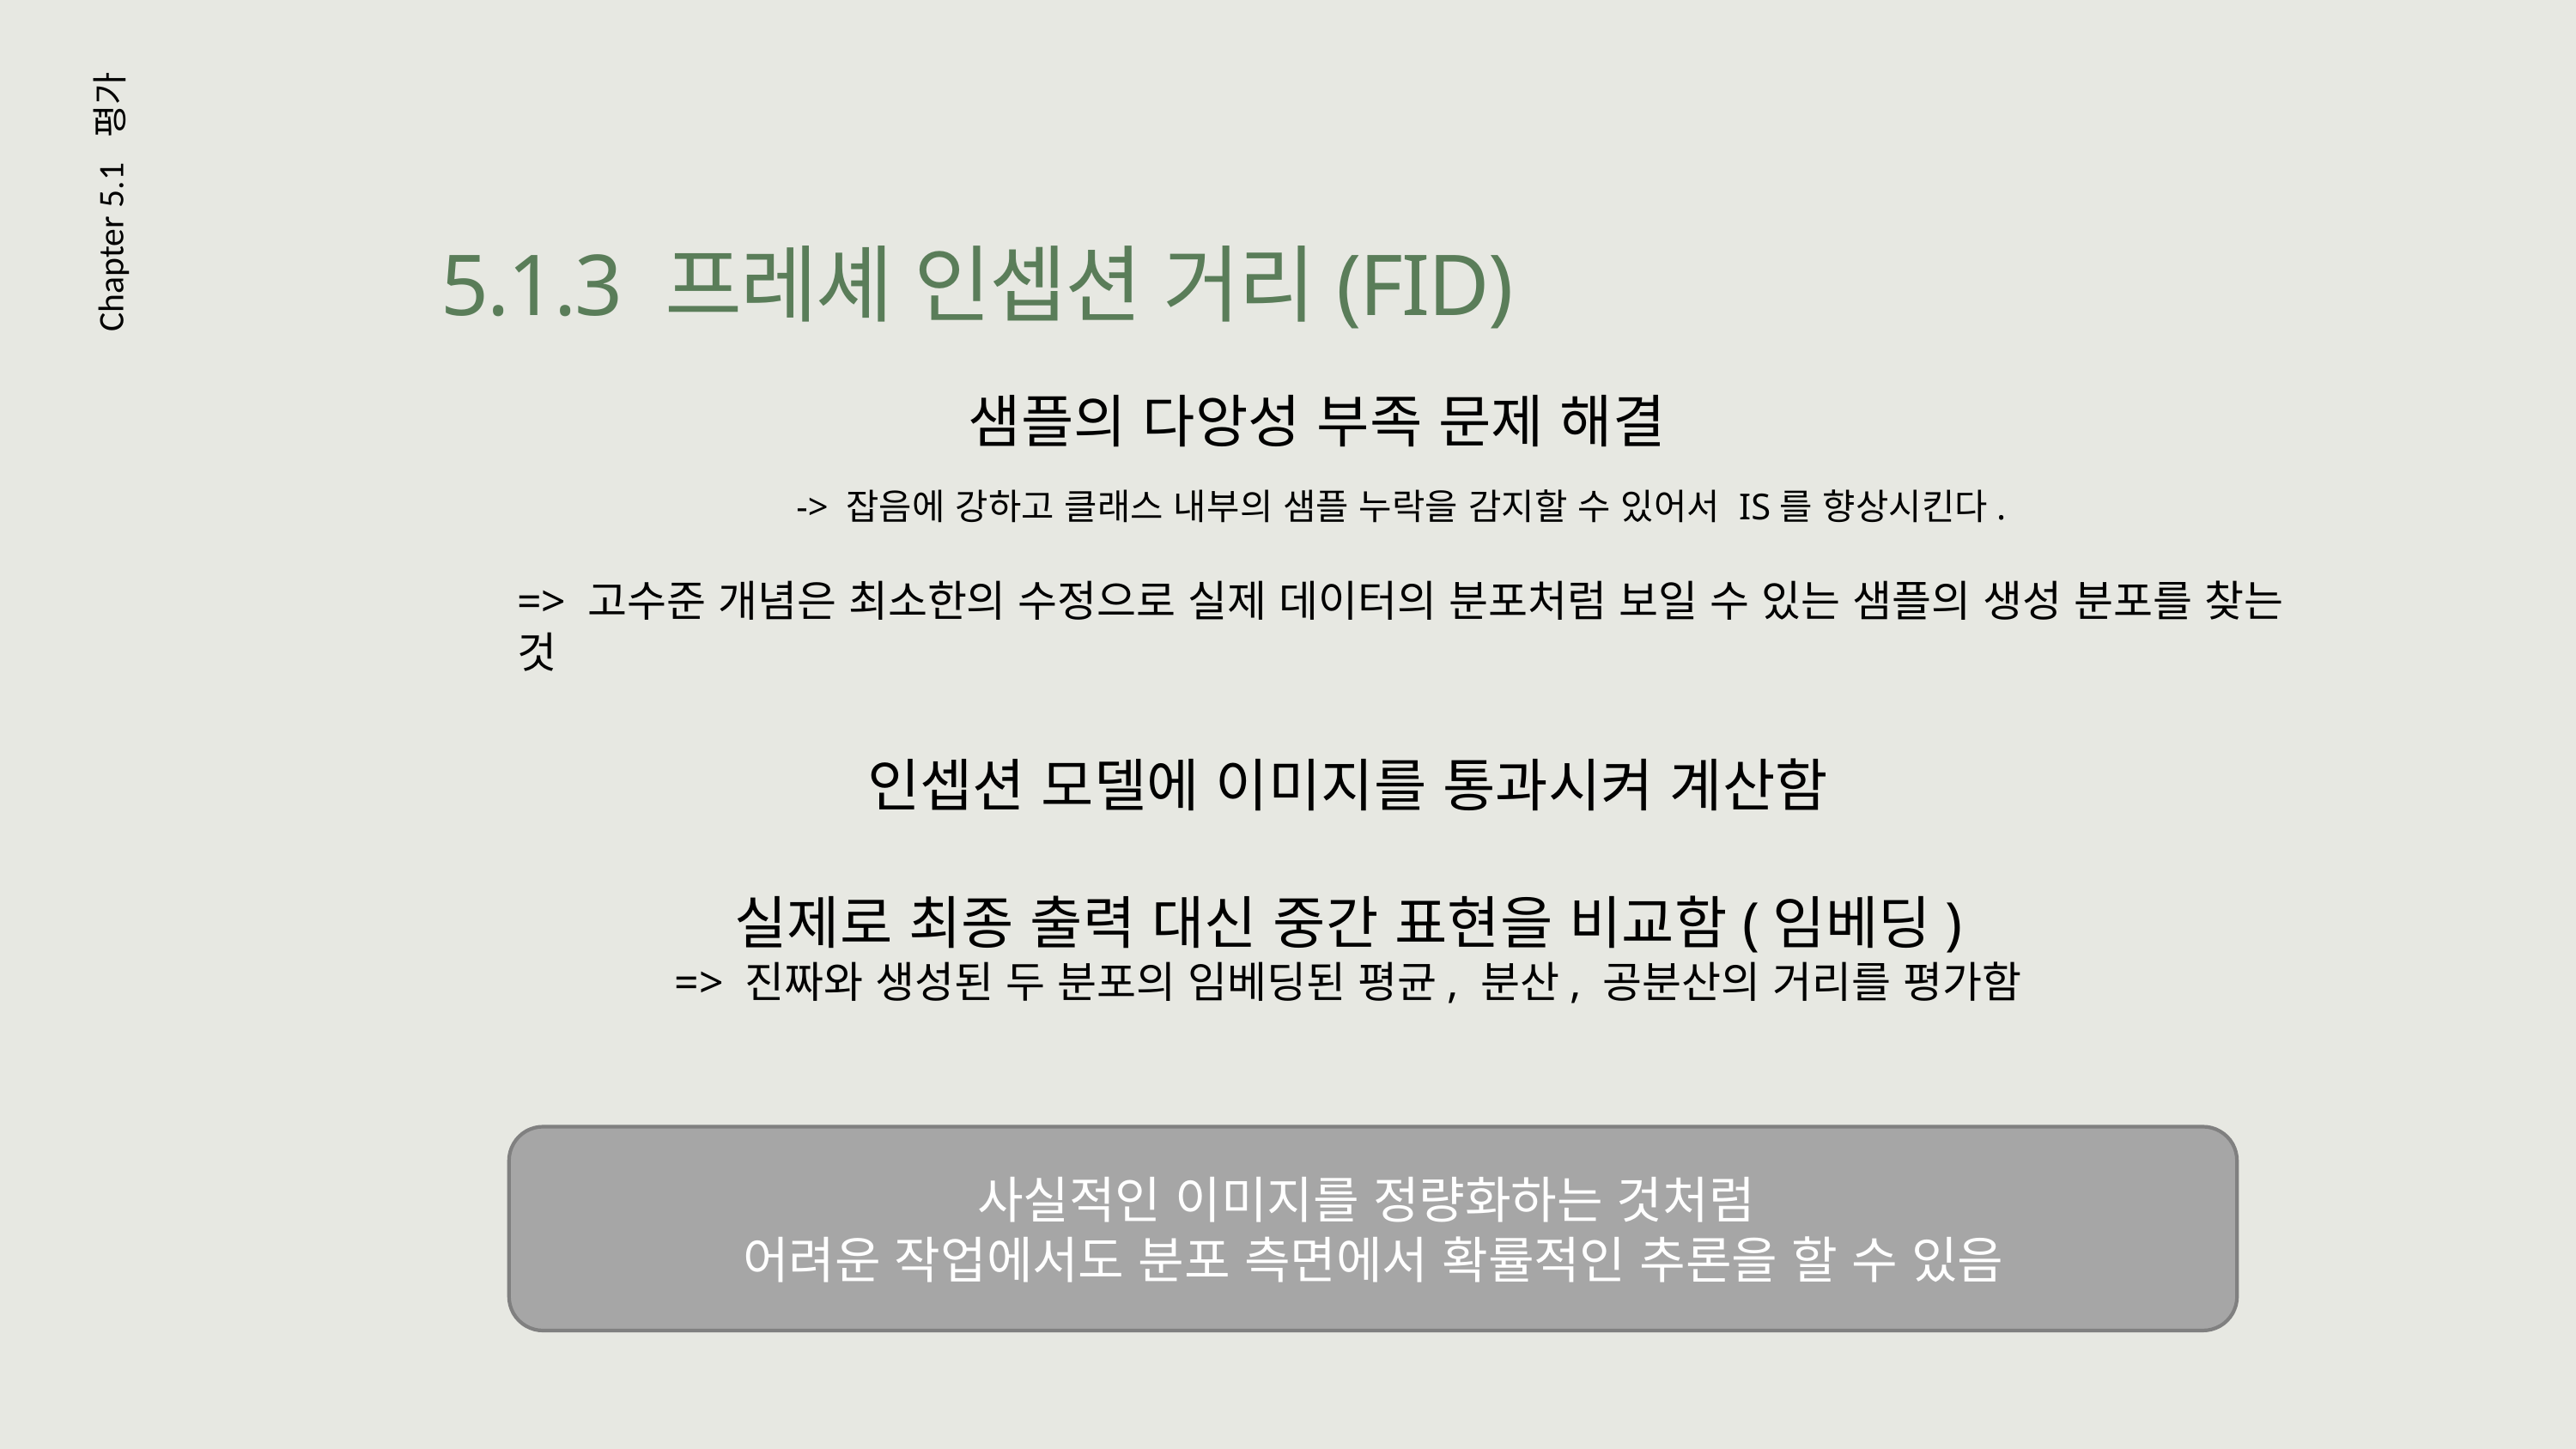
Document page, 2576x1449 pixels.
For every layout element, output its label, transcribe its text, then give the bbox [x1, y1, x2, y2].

text_box 5.1.3 프레셰 인셉션 거리(FID) [428, 224, 2082, 378]
text_box -> 잡음에 강하고 클래스 내부의 샘플 누락을 감지할 수 있어서 IS를 향상시킨다. [783, 476, 2039, 533]
text_box 사실적인 이미지를 정량화하는 것처럼 어려운 작업에서도 분포 측면에서 확률적인 추론을 할 수 있음 [507, 1125, 2239, 1333]
text_box 인셉션 모델에 이미지를 통과시켜 계산함 실제로 최종 출력 대신 중간 표현을 비교함(임베딩) => 진짜와 생성된 두 분포의 임베딩된 평균, 분산, 공분산의 거리를 평가함 [428, 743, 2269, 1014]
text_box 샘플의 다앙성 부족 문제 해결 [715, 379, 1919, 460]
text_box Chapter 5.1 평가 [81, 58, 137, 724]
text_box => 고수준 개념은 최소한의 수정으로 실제 데이터의 분포처럼 보일 수 있는 샘플의 생성 분포를 찾는 것 [504, 567, 2318, 683]
